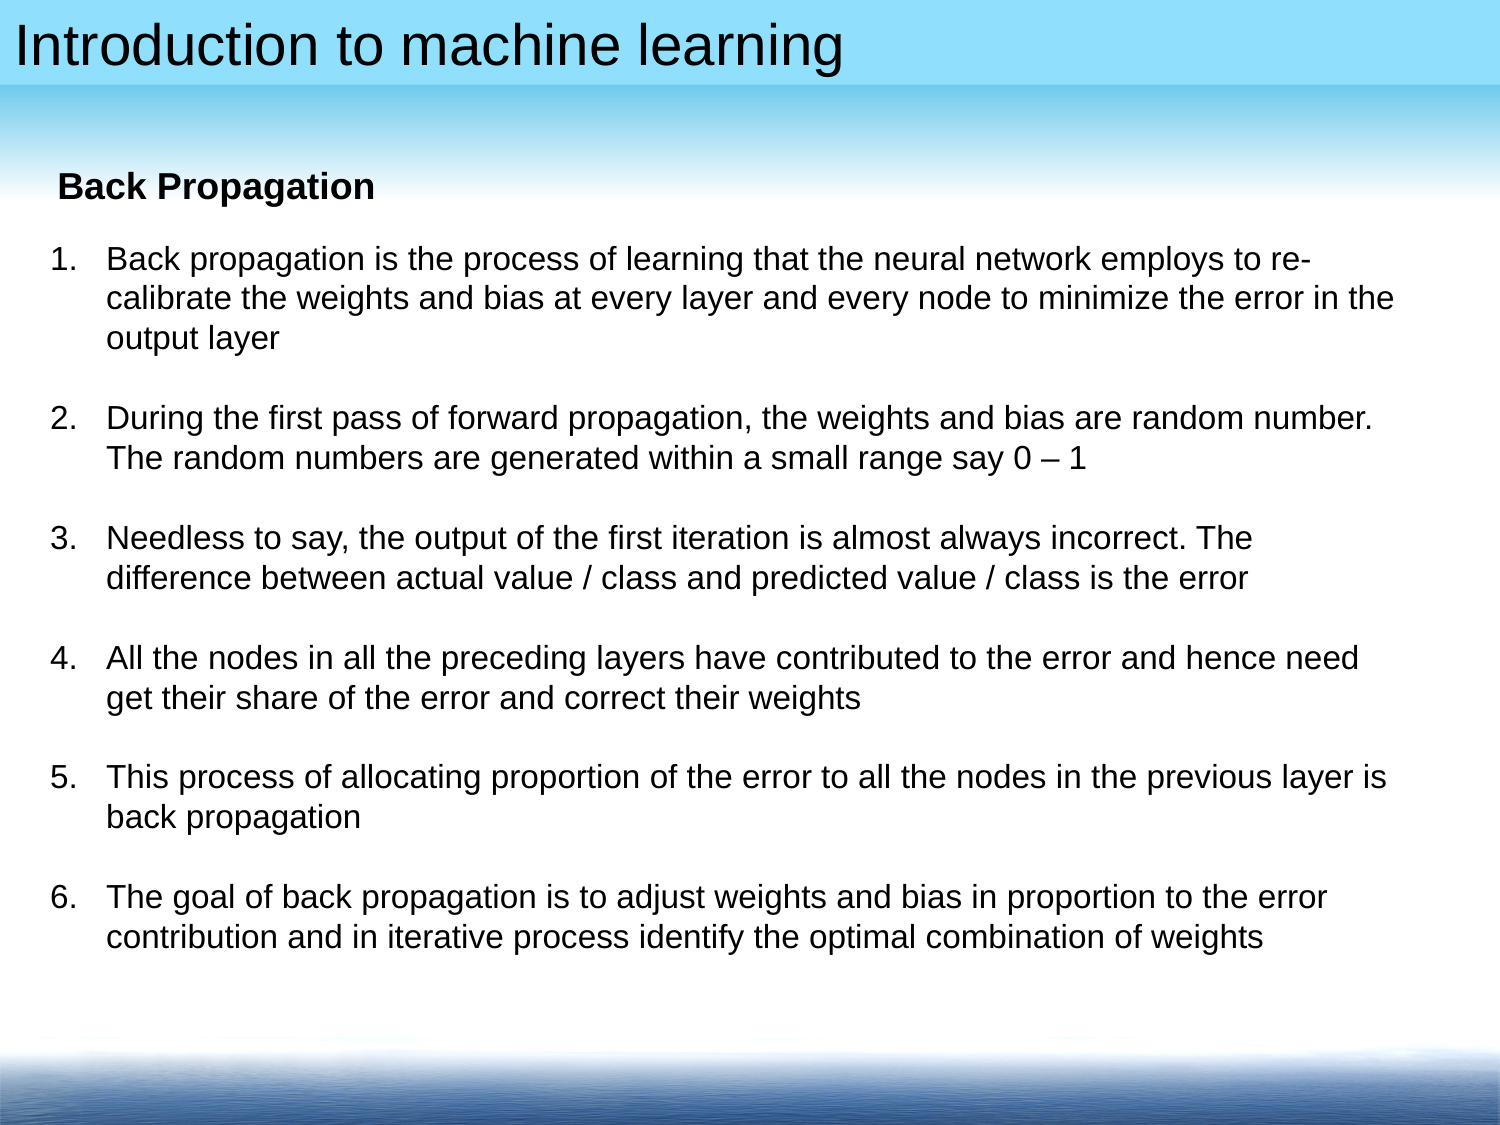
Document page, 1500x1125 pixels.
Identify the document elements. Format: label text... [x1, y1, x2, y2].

picture [0, 1037, 1500, 1125]
text_box Back Propagation [42, 154, 1418, 215]
text_box Back propagation is the process of learning that the neural network employs to re-calibrate the weights and bias at every layer and every node to minimize the error in the output layer During the first pass of forward propagation, the weights and bias are random number. The random numbers are generated within a small range say 0 – 1 Needless to say, the output of the first iteration is almost always incorrect. The difference between actual value / class and predicted value / class is the error All the nodes in all the preceding layers have contributed to the error and hence need get their share of the error and correct their weights This process of allocating proportion of the error to all the nodes in the previous layer is back propagation The goal of back propagation is to adjust weights and bias in proportion to the error contribution and in iterative process identify the optimal combination of weights [35, 229, 1425, 1003]
